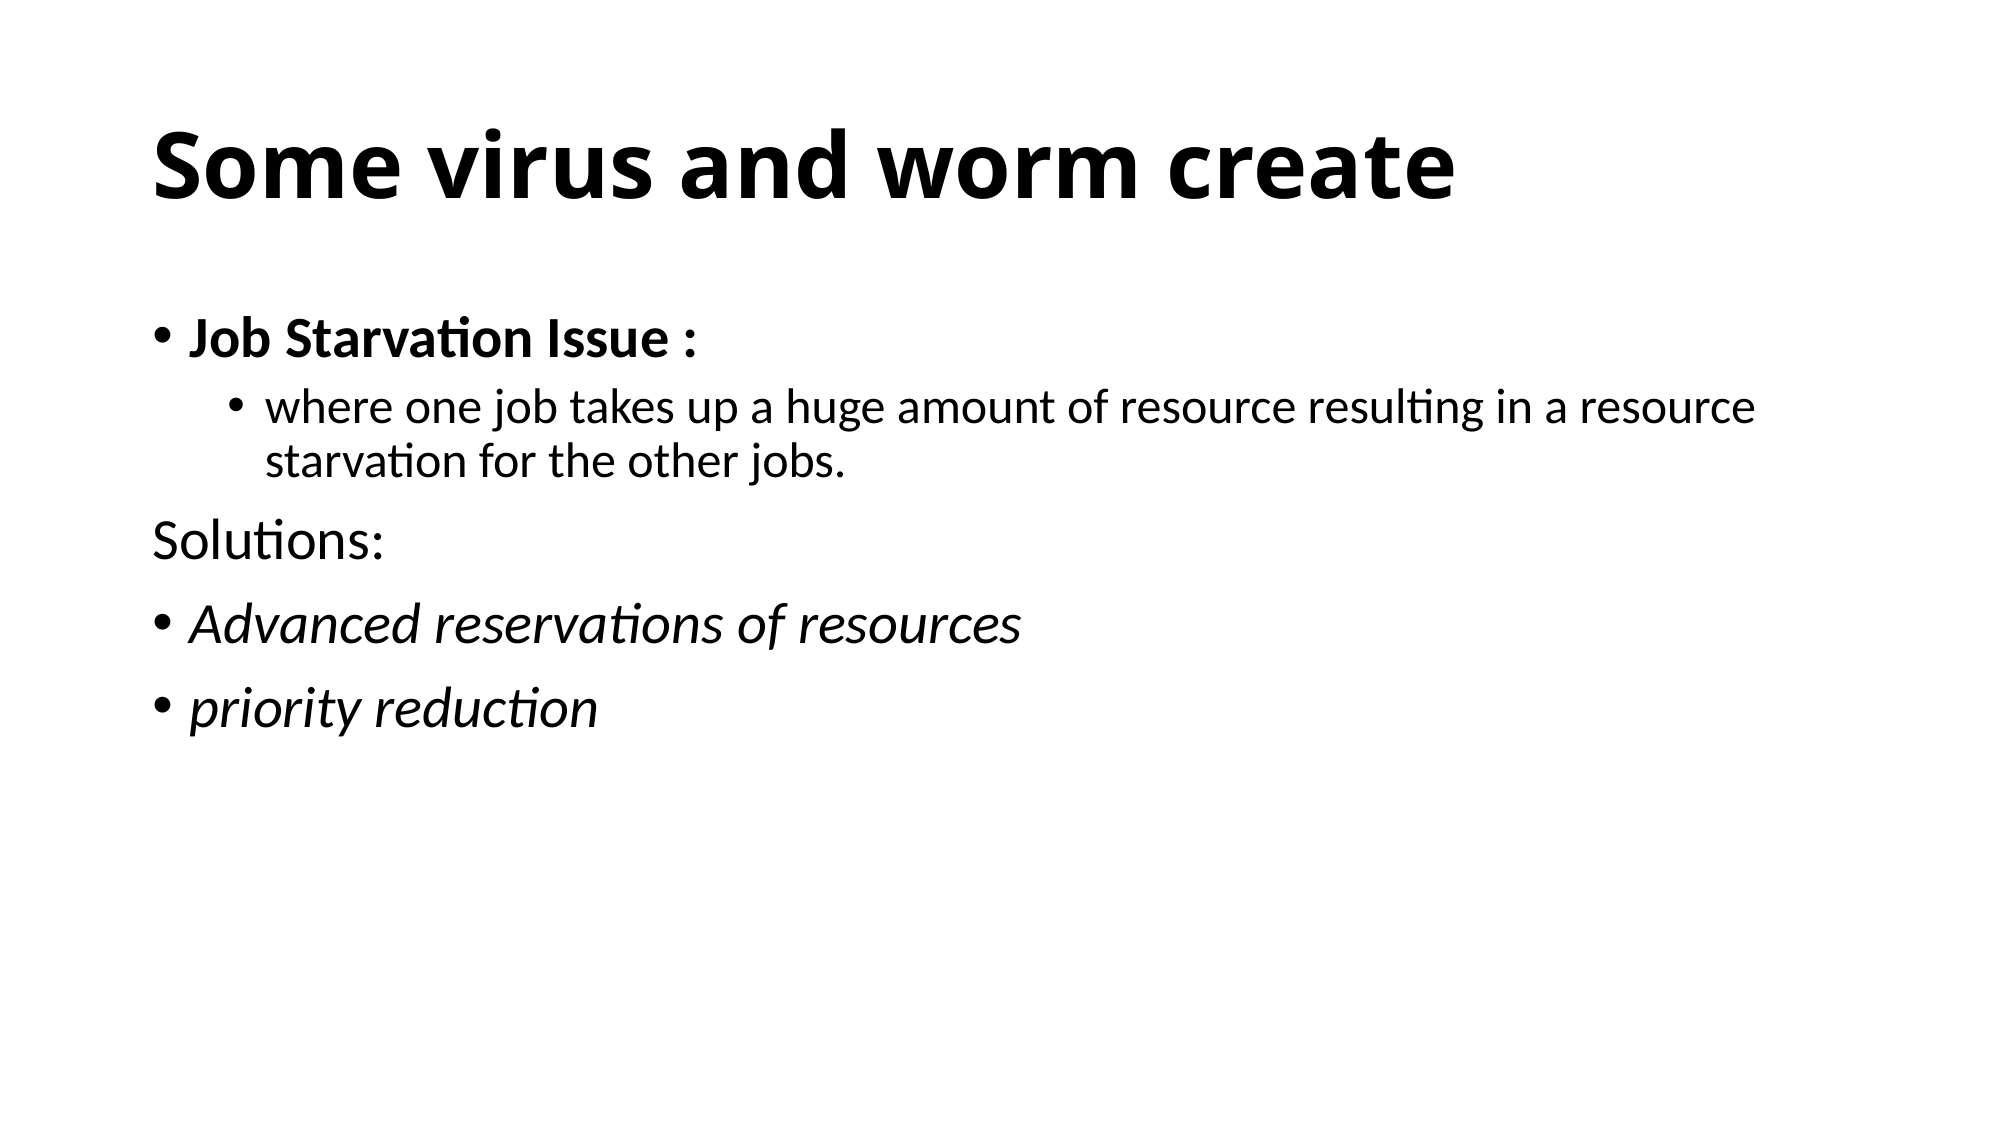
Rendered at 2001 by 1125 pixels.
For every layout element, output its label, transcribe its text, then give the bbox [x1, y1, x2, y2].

title Some virus and worm create [137, 59, 1863, 278]
list Job Starvation Issue : where one job takes up a huge amount of resource resulting in a resource starvation for the other jobs. Solutions: Advanced reservations of resources priority reduction [137, 299, 1863, 1014]
